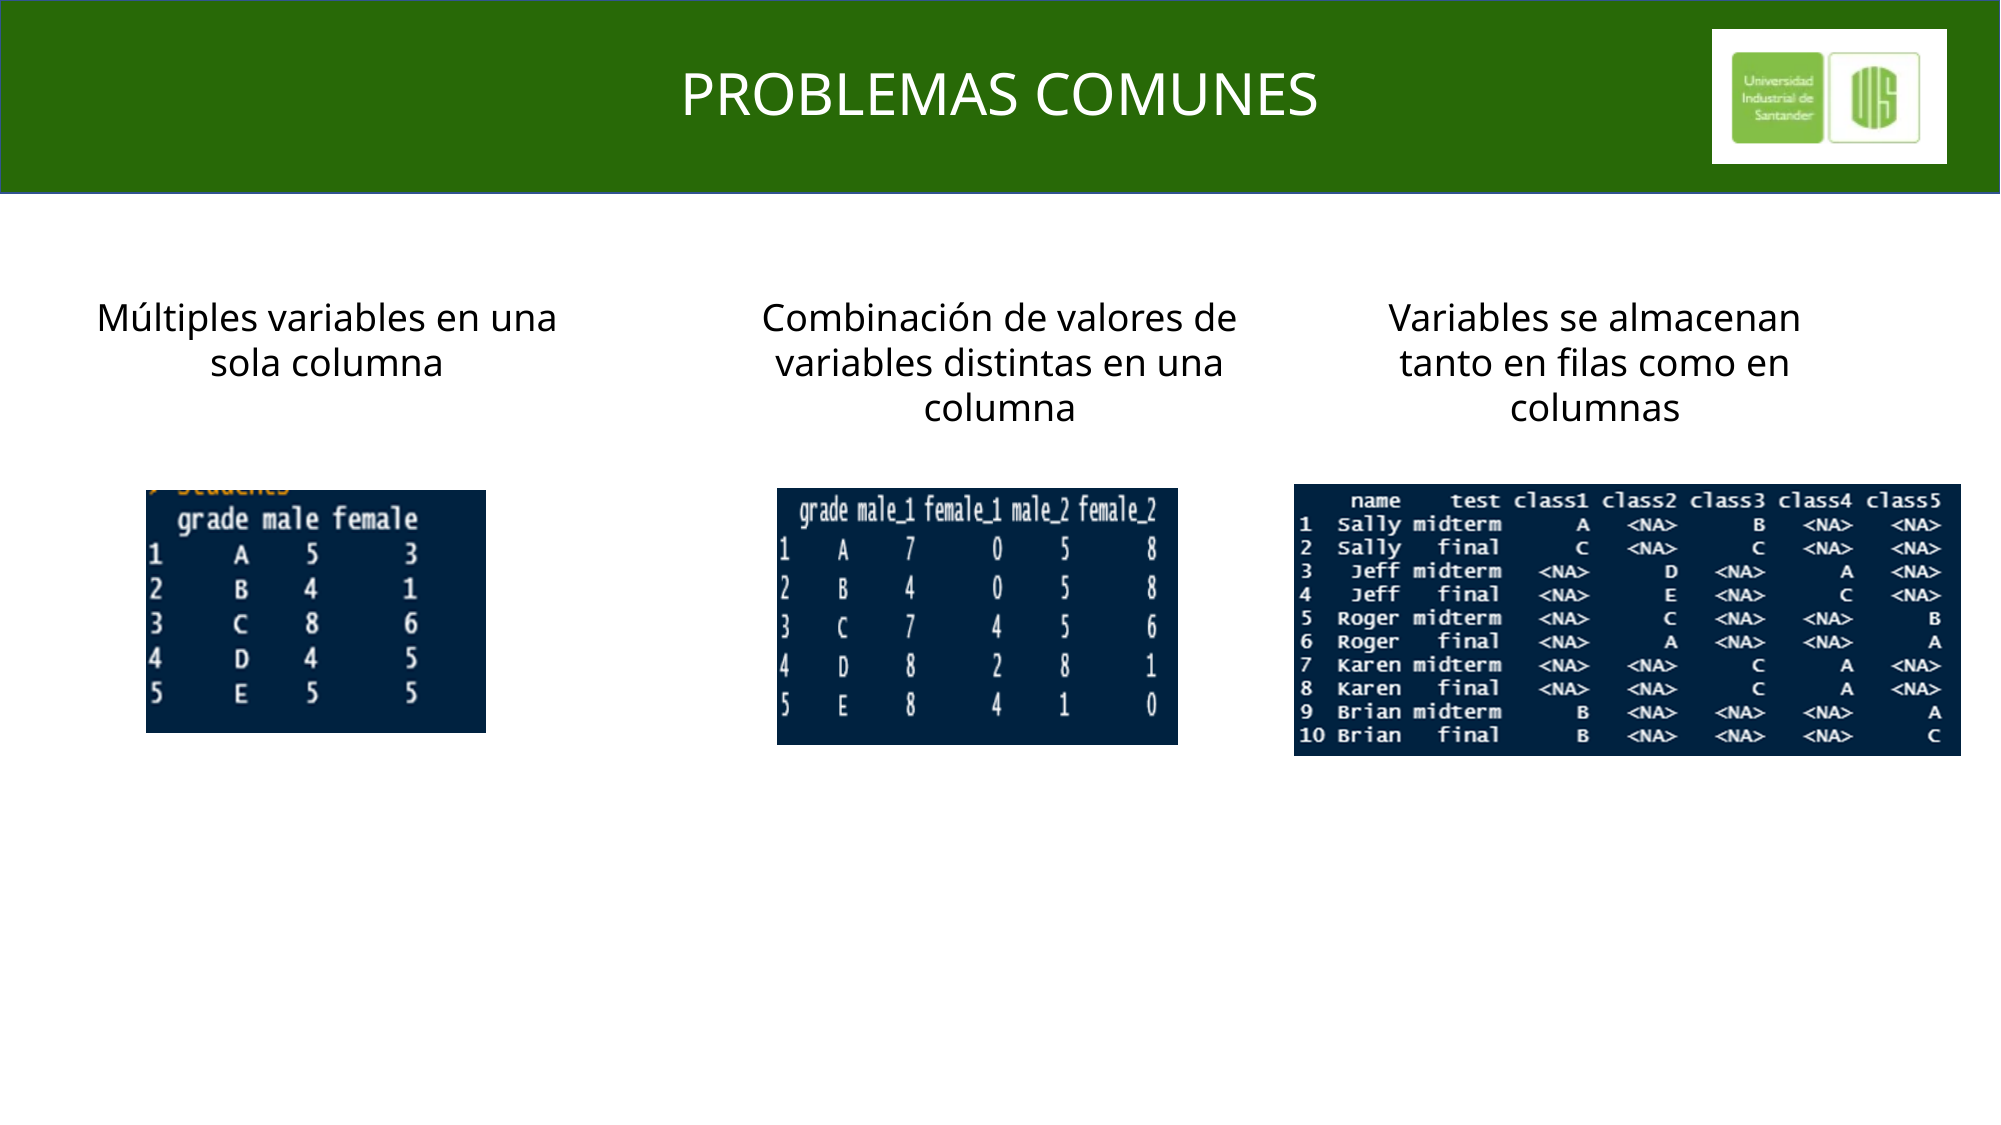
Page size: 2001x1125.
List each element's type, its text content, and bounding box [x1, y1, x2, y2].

picture [777, 487, 1178, 745]
picture [1712, 29, 1948, 164]
text_box PROBLEMAS COMUNES [0, 0, 2000, 194]
text_box Múltiples variables en una sola columna [69, 286, 585, 391]
picture [1294, 483, 1961, 756]
text_box Combinación de valores de variables distintas en una columna [742, 286, 1258, 436]
text_box Variables se almacenan tanto en filas como en columnas [1337, 286, 1854, 436]
picture [146, 490, 486, 733]
